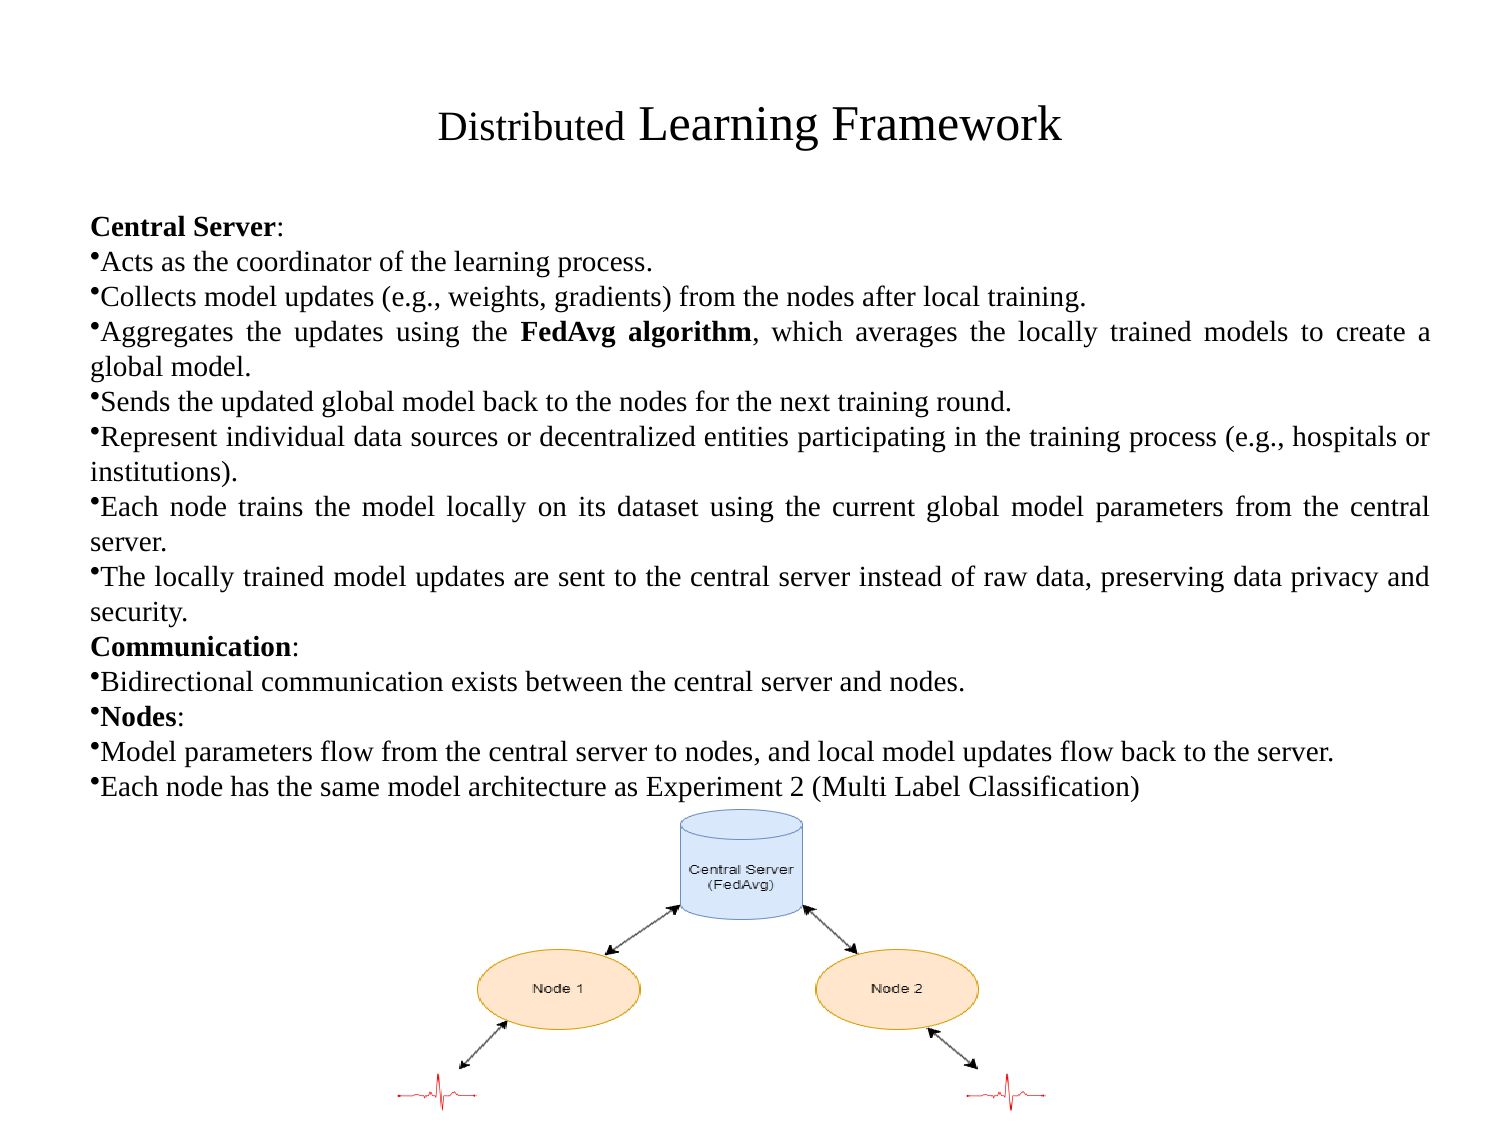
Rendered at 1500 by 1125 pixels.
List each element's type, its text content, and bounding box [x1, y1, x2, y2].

picture [395, 809, 1046, 1115]
title Distributed Learning Framework [75, 45, 1425, 195]
text_box Central Server: Acts as the coordinator of the learning process. Collects model updates (e.g., weights, gradients) from the nodes after local training. Aggregates the updates using the FedAvg algorithm, which averages the locally trained models to create a global model. Sends the updated global model back to the nodes for the next training round. Represent individual data sources or decentralized entities participating in the training process (e.g., hospitals or institutions). Each node trains the model locally on its dataset using the current global model parameters from the central server. The locally trained model updates are sent to the central server instead of raw data, preserving data privacy and security. Communication: Bidirectional communication exists between the central server and nodes. Nodes: Model parameters flow from the central server to nodes, and local model updates flow back to the server. Each node has the same model architecture as Experiment 2 (Multi Label Classification) [74, 199, 1447, 832]
